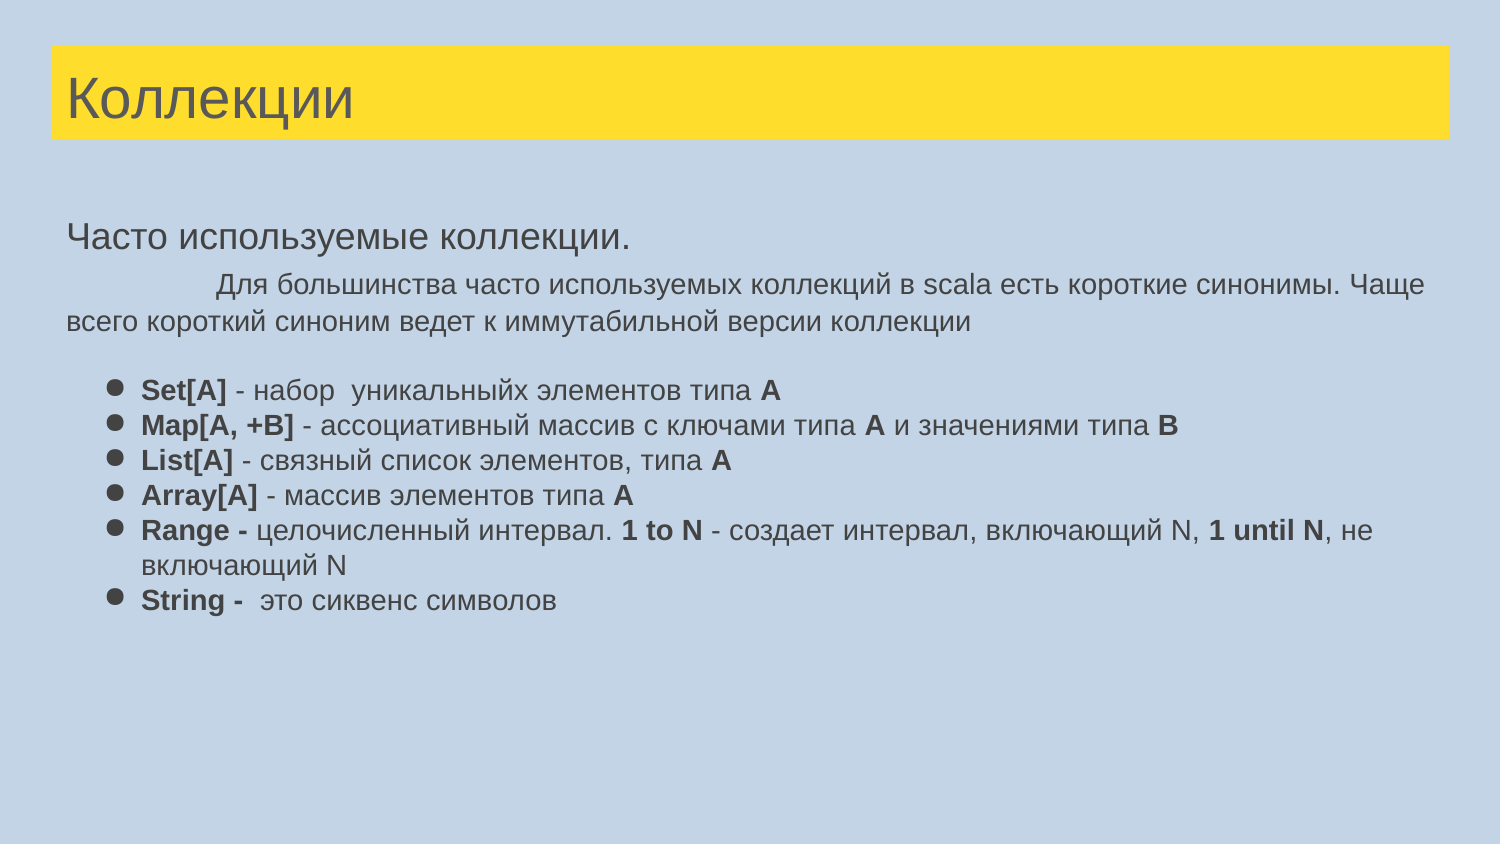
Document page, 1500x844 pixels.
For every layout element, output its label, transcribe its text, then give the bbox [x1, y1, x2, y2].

title Коллекции [51, 45, 1449, 140]
text_box Часто используемые коллекции. Для большинства часто используемых коллекций в scala есть короткие синонимы. Чаще всего короткий синоним ведет к иммутабильной версии коллекции Set[A] - набор уникальныйх элементов типа A Map[A, +B] - ассоциативный массив с ключами типа A и значениями типа B List[A] - связный список элементов, типа A Array[A] - массив элементов типа A Range - целочисленный интервал. 1 to N - создает интервал, включающий N, 1 until N, не включающий N String - это сиквенс символов [51, 196, 1449, 616]
